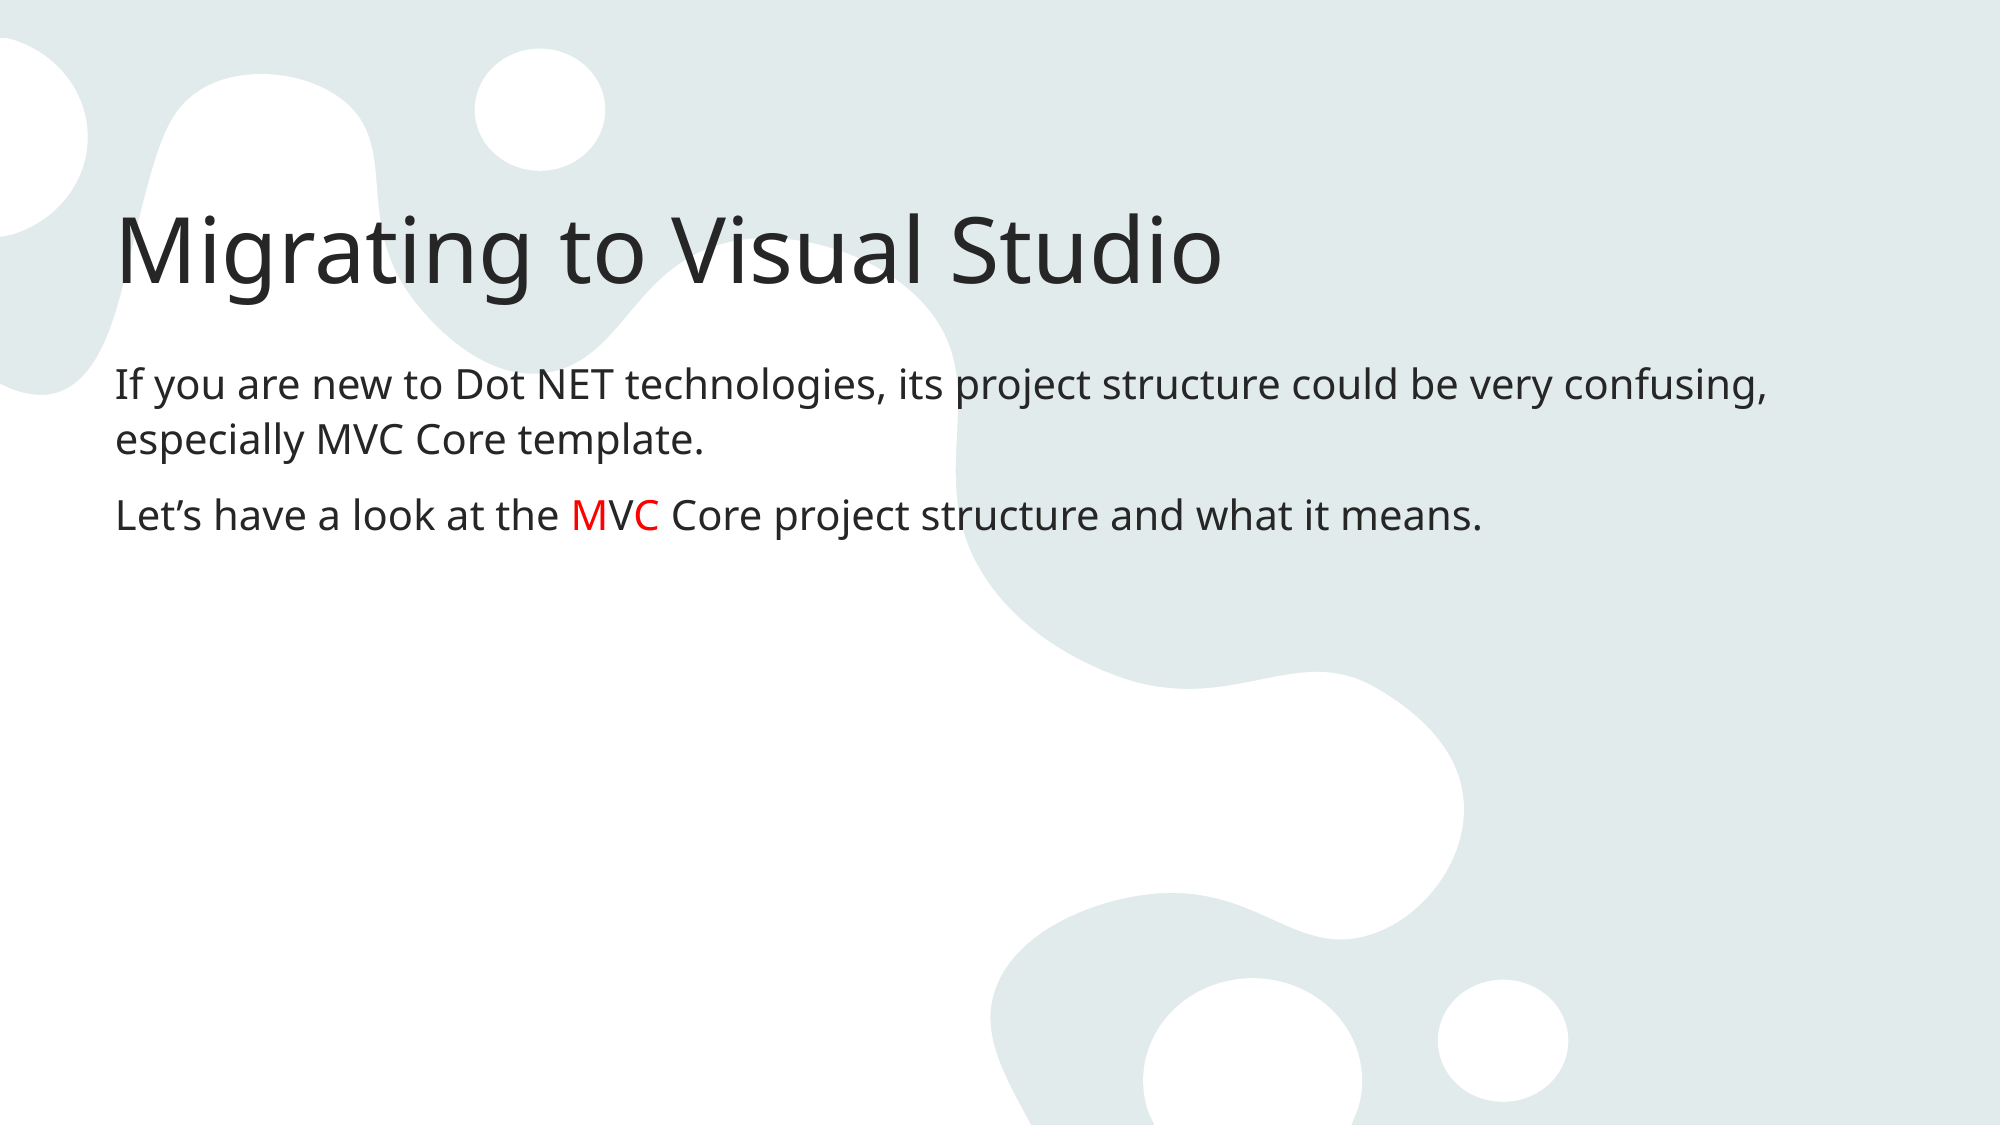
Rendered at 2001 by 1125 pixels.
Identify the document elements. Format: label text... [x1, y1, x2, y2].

title Migrating to Visual Studio [99, 91, 1900, 309]
list If you are new to Dot NET technologies, its project structure could be very confusing, especially MVC Core template. Let’s have a look at the MVC Core project structure and what it means. [99, 345, 1900, 1008]
